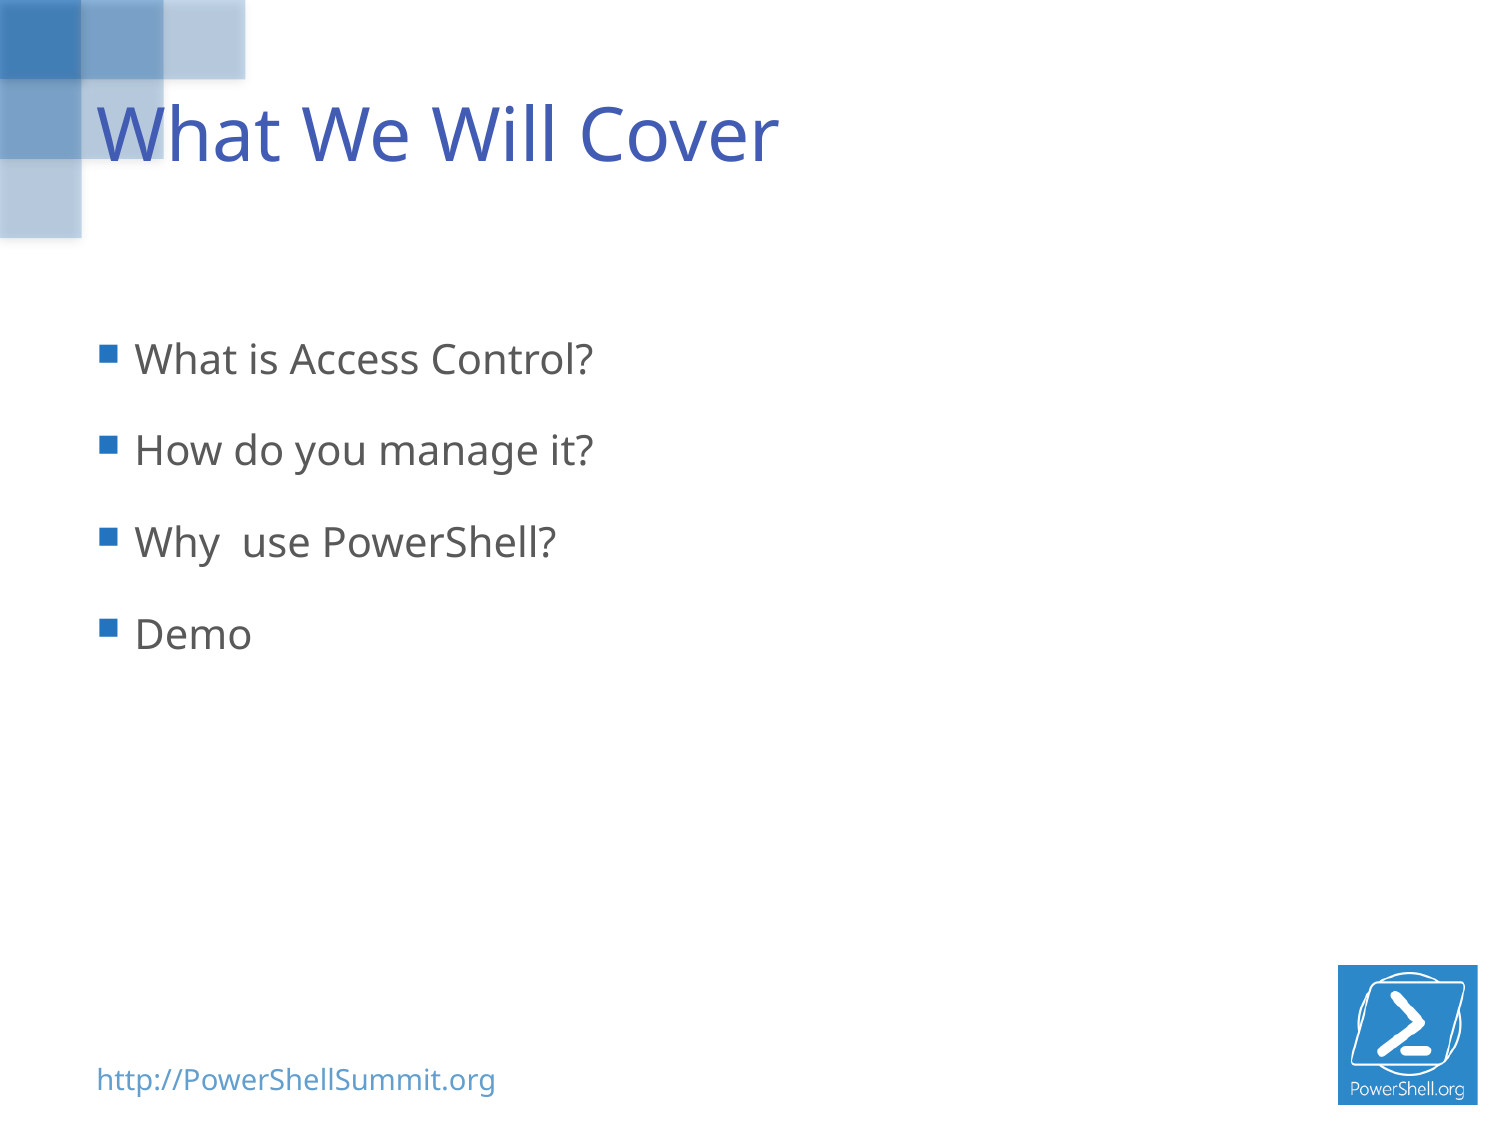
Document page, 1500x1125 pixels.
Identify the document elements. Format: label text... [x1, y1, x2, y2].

picture [1338, 965, 1478, 1105]
title What We Will Cover [81, 79, 1322, 263]
list What is Access Control? How do you manage it? Why use PowerShell? Demo [81, 324, 1322, 1005]
